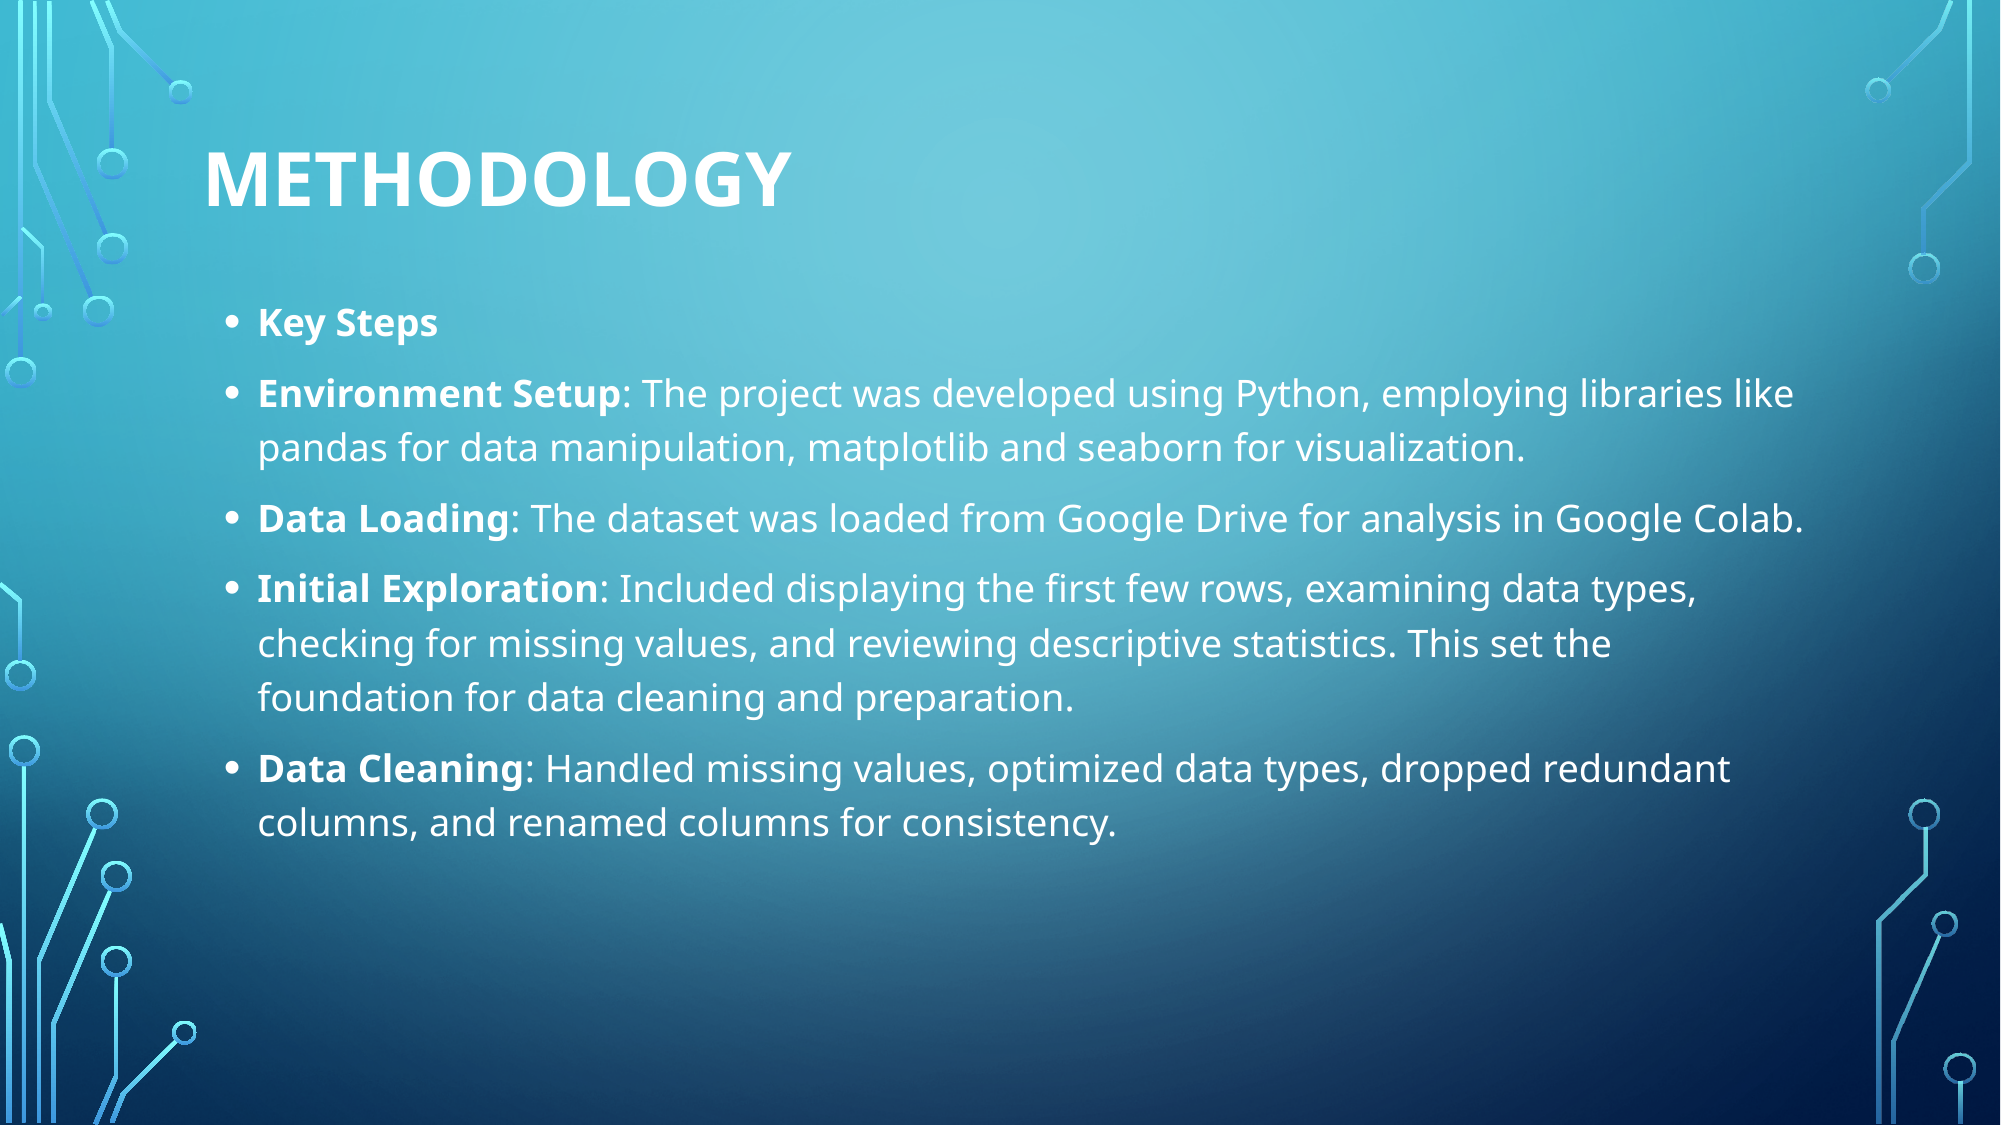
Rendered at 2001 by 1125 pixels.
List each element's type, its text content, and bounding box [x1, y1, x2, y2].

list Key Steps Environment Setup: The project was developed using Python, employing libraries like pandas for data manipulation, matplotlib and seaborn for visualization. Data Loading: The dataset was loaded from Google Drive for analysis in Google Colab. Initial Exploration: Included displaying the first few rows, examining data types, checking for missing values, and reviewing descriptive statistics. This set the foundation for data cleaning and preparation. Data Cleaning: Handled missing values, optimized data types, dropped redundant columns, and renamed columns for consistency. [208, 282, 1834, 863]
title Methodology [187, 101, 1813, 344]
